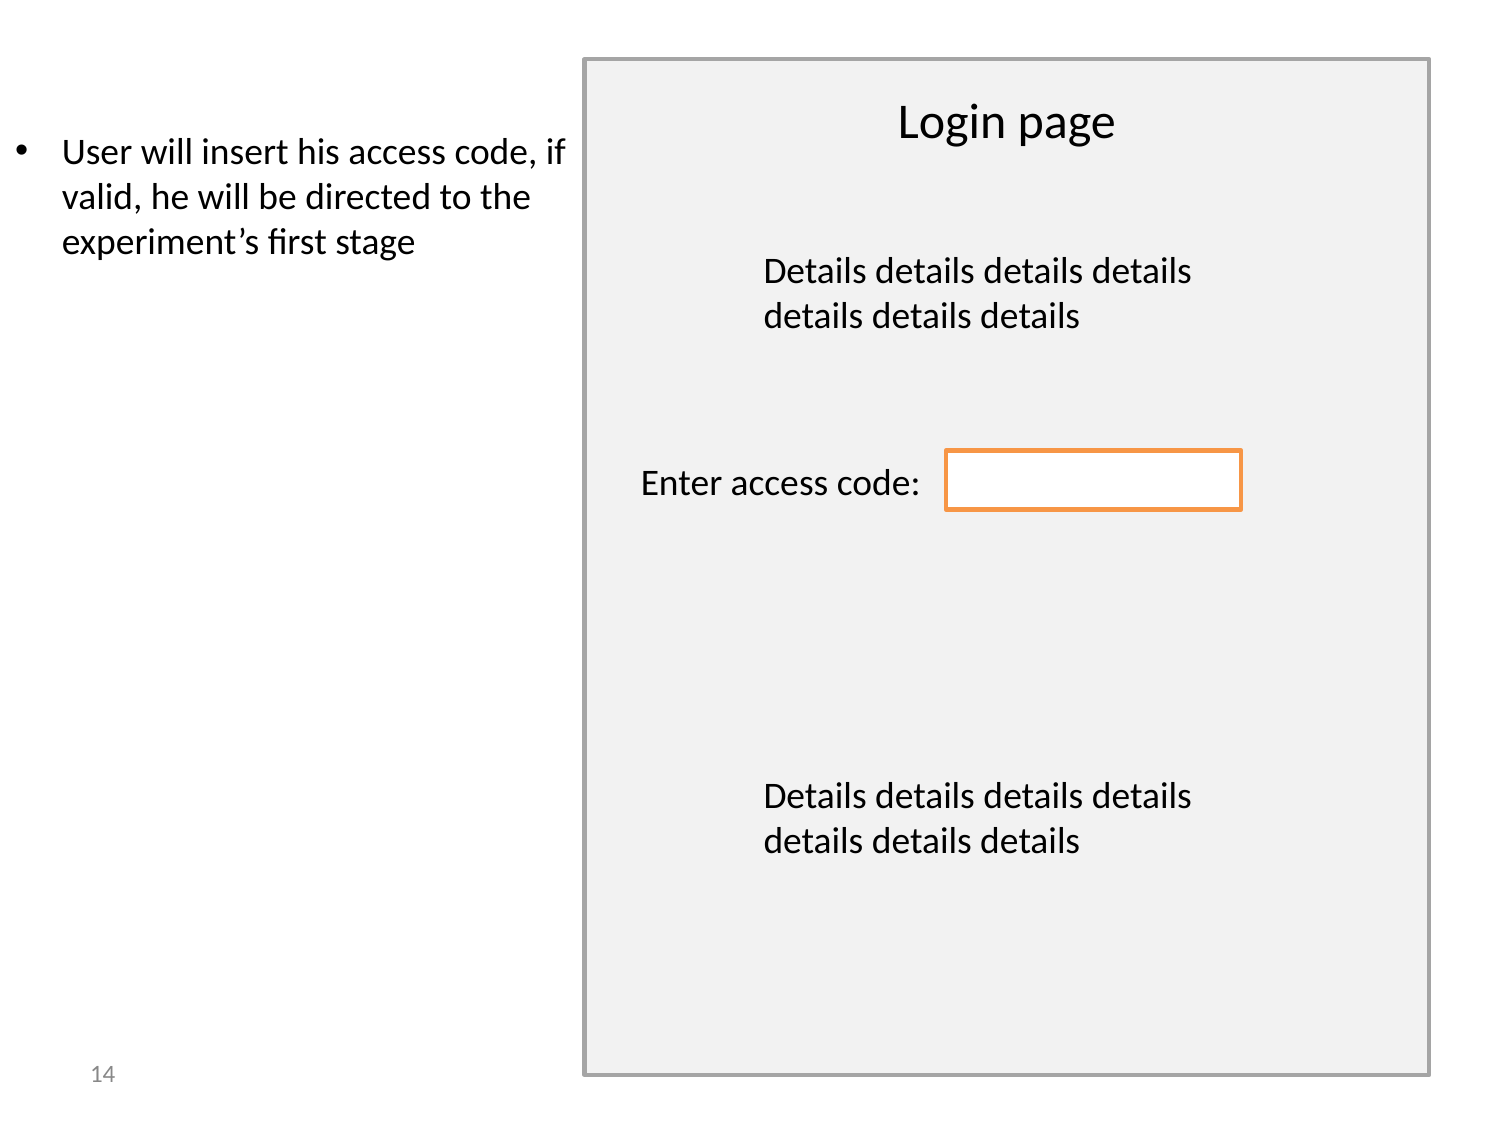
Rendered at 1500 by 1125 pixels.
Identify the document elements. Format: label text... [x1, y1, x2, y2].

text_box [584, 59, 1430, 81]
slide_number ‹#› [75, 1042, 425, 1103]
text_box Details details details details details details details [748, 763, 1266, 869]
text_box Details details details details details details details [748, 238, 1266, 344]
text_box [584, 157, 1430, 1075]
text_box User will insert his access code, if valid, he will be directed to the experiment’s first stage [0, 119, 585, 270]
text_box Login page [584, 81, 1430, 157]
text_box Enter access code: [625, 450, 954, 511]
text_box [945, 450, 1242, 510]
